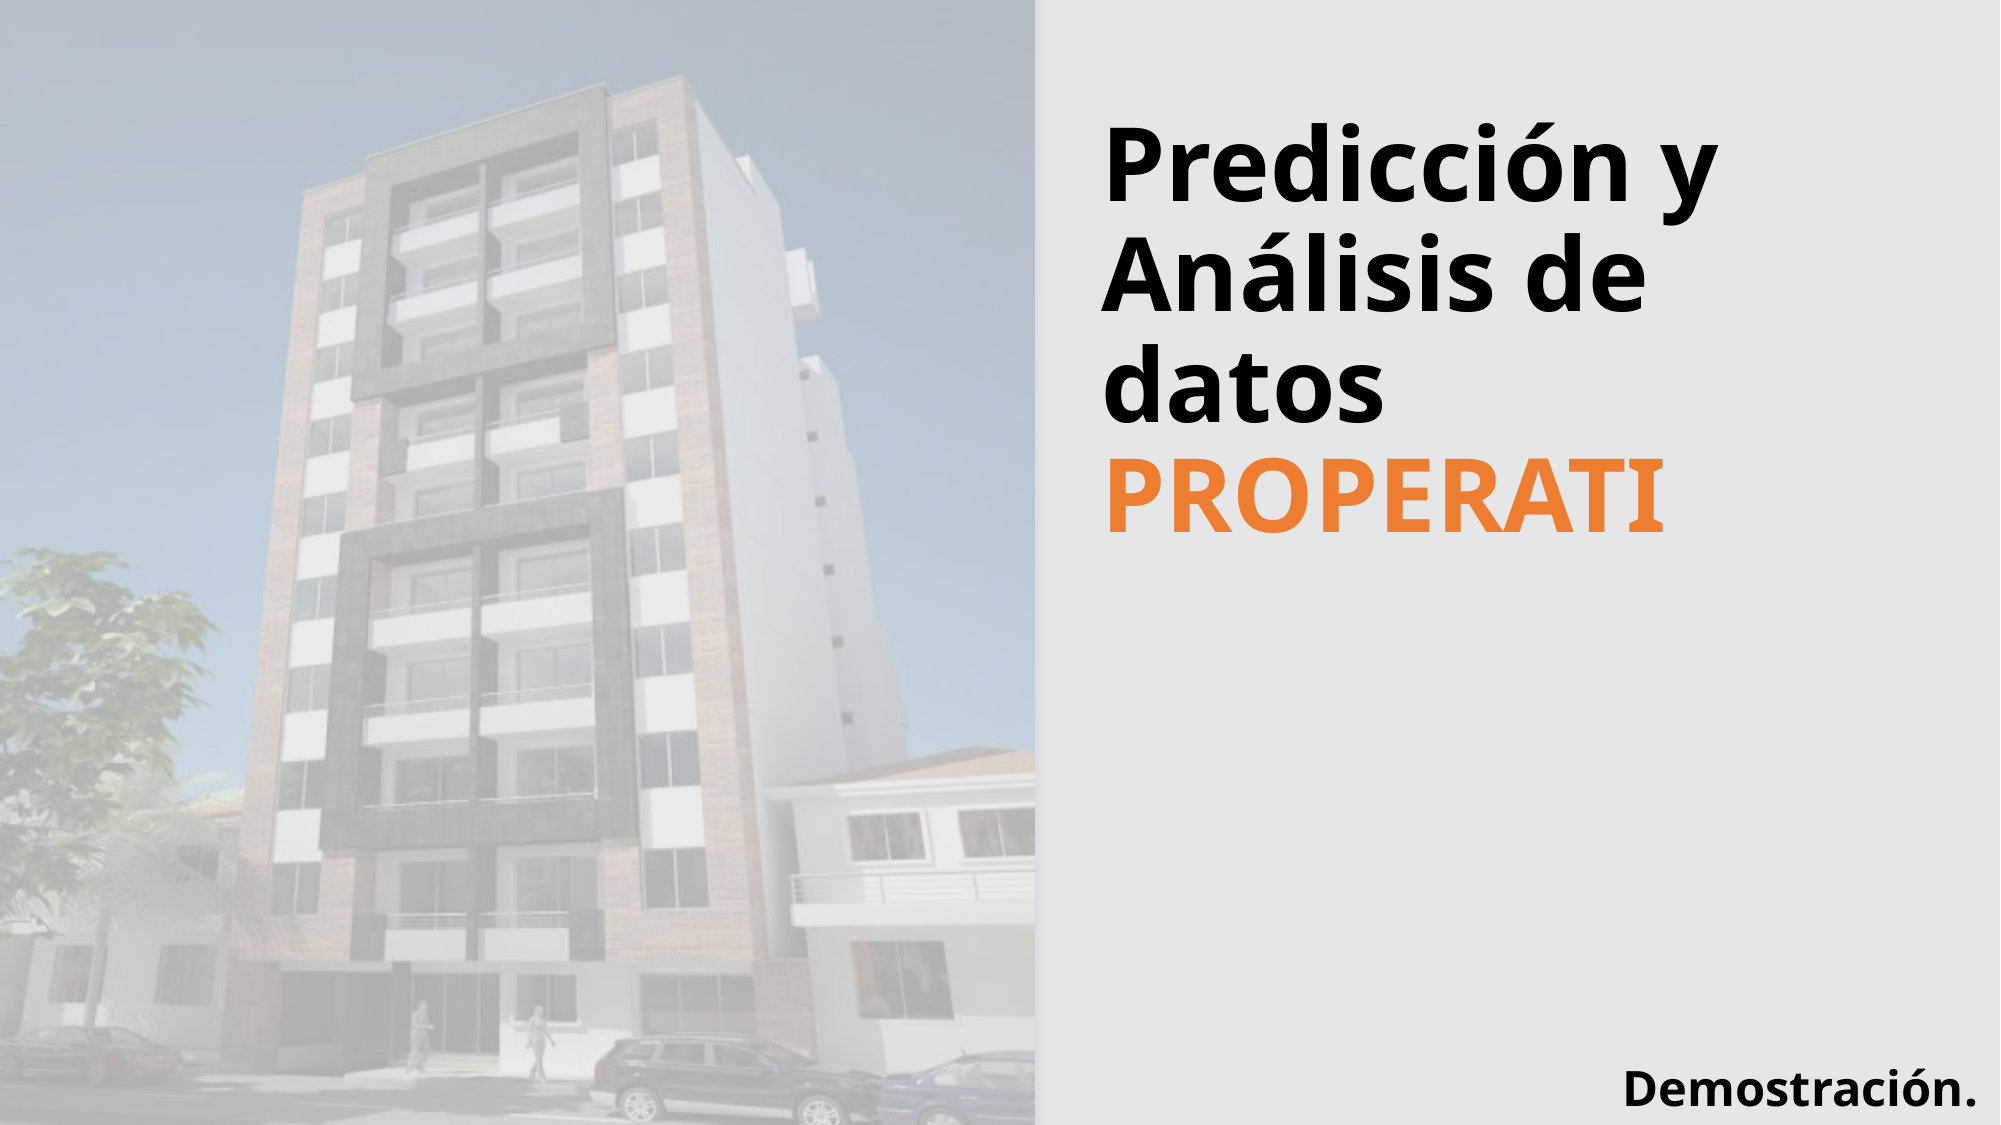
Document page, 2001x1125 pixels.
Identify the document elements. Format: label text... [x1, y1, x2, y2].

text_box Demostración. [1607, 1012, 2000, 1125]
picture [0, 0, 1035, 1125]
text_box [1035, 0, 2000, 1125]
title Predicción y Análisis de datos PROPERATI [1085, 101, 1963, 563]
